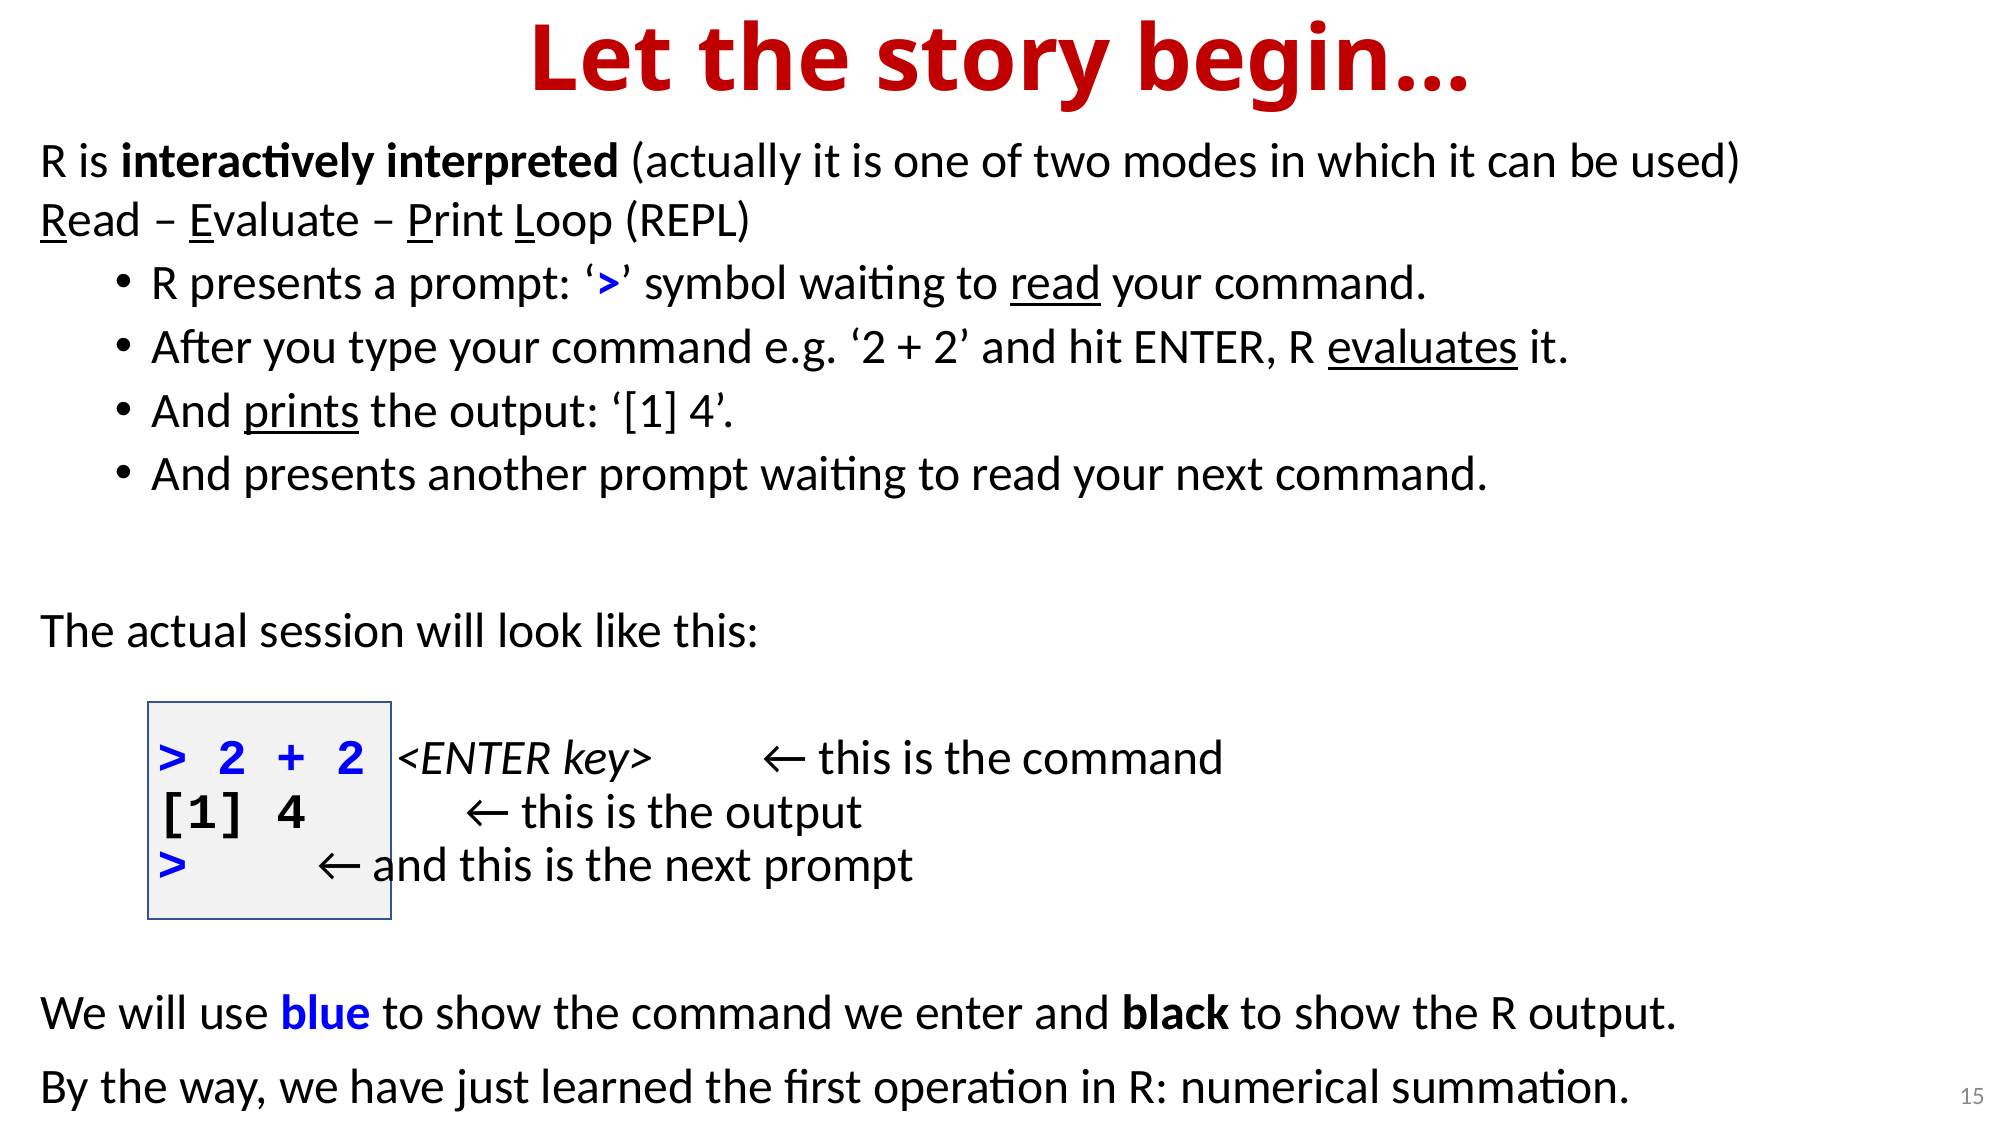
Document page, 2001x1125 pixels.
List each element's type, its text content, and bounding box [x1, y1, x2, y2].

list R is interactively interpreted (actually it is one of two modes in which it can be used) Read – Evaluate – Print Loop (REPL) R presents a prompt: ‘>’ symbol waiting to read your command. After you type your command e.g. ‘2 + 2’ and hit ENTER, R evaluates it. And prints the output: ‘[1] 4’. And presents another prompt waiting to read your next command. The actual session will look like this: > 2 + 2 <ENTER key> ← this is the command [1] 4 ← this is the output > ← and this is the next prompt We will use blue to show the command we enter and black to show the R output. By the way, we have just learned the first operation in R: numerical summation. [25, 120, 1975, 1125]
title Let the story begin… [0, 0, 2000, 121]
slide_number 15 [1831, 1065, 2000, 1125]
